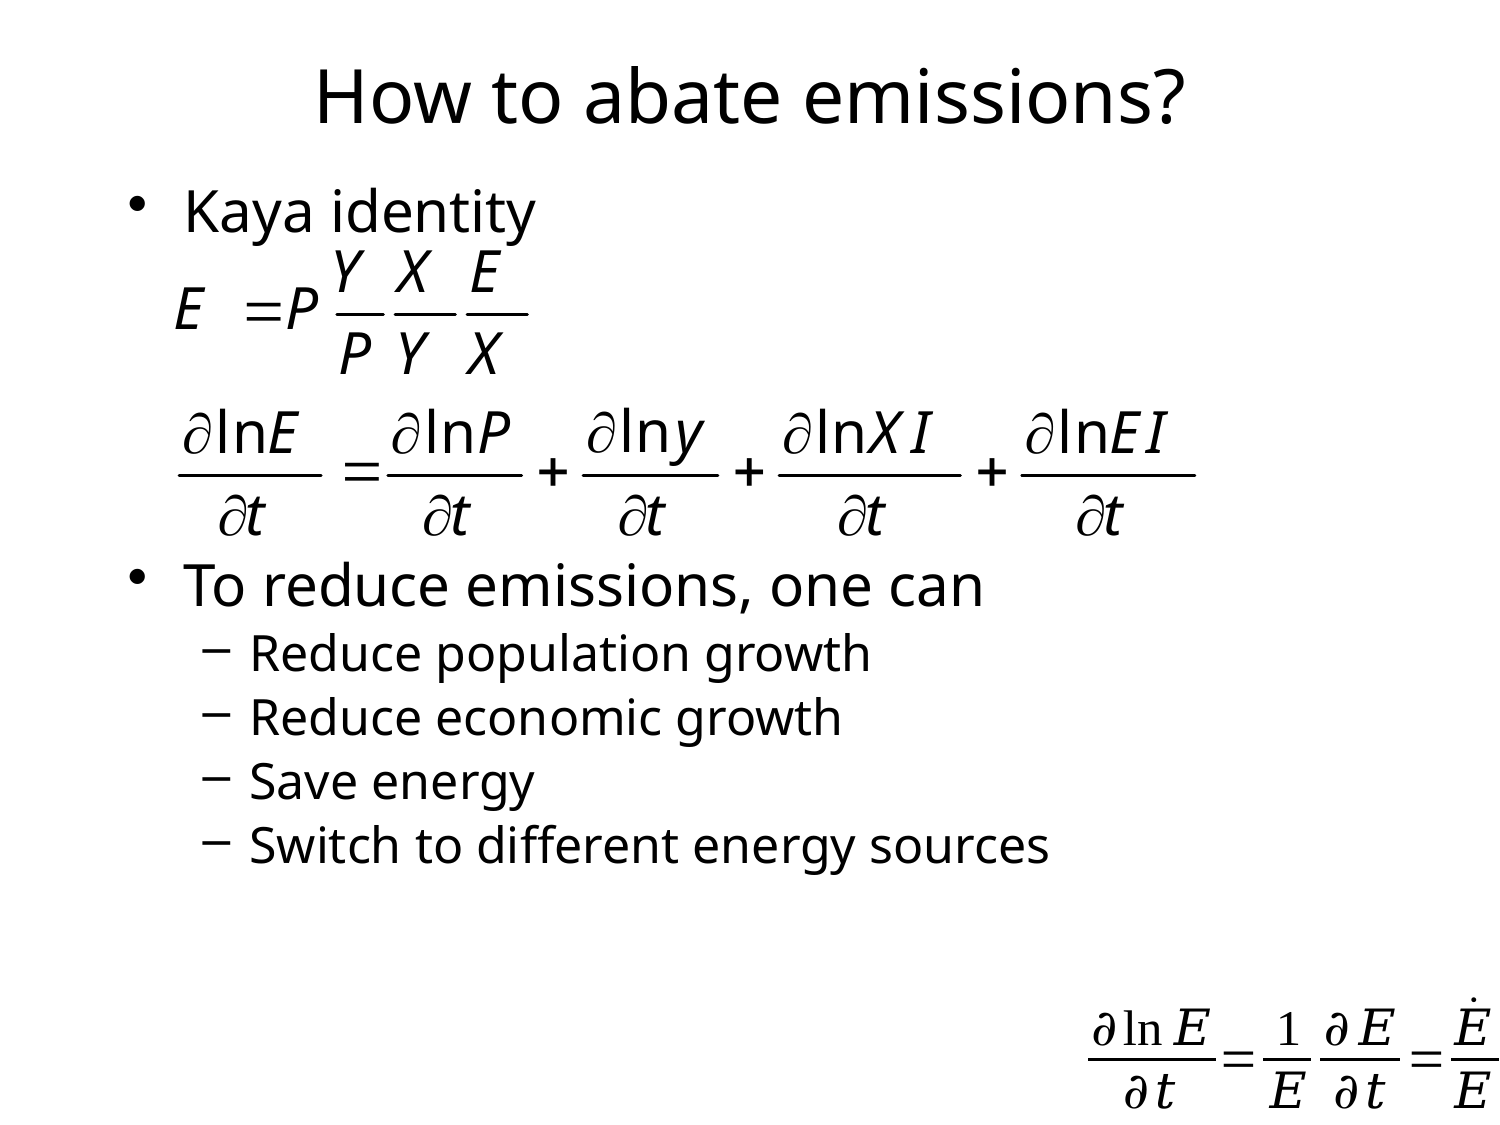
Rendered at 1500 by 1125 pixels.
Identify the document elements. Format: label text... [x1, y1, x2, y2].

title How to abate emissions? [112, 0, 1388, 174]
list Kaya identity To reduce emissions, one can Reduce population growth Reduce economic growth Save energy Switch to different energy sources [112, 174, 1388, 851]
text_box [174, 241, 1201, 542]
